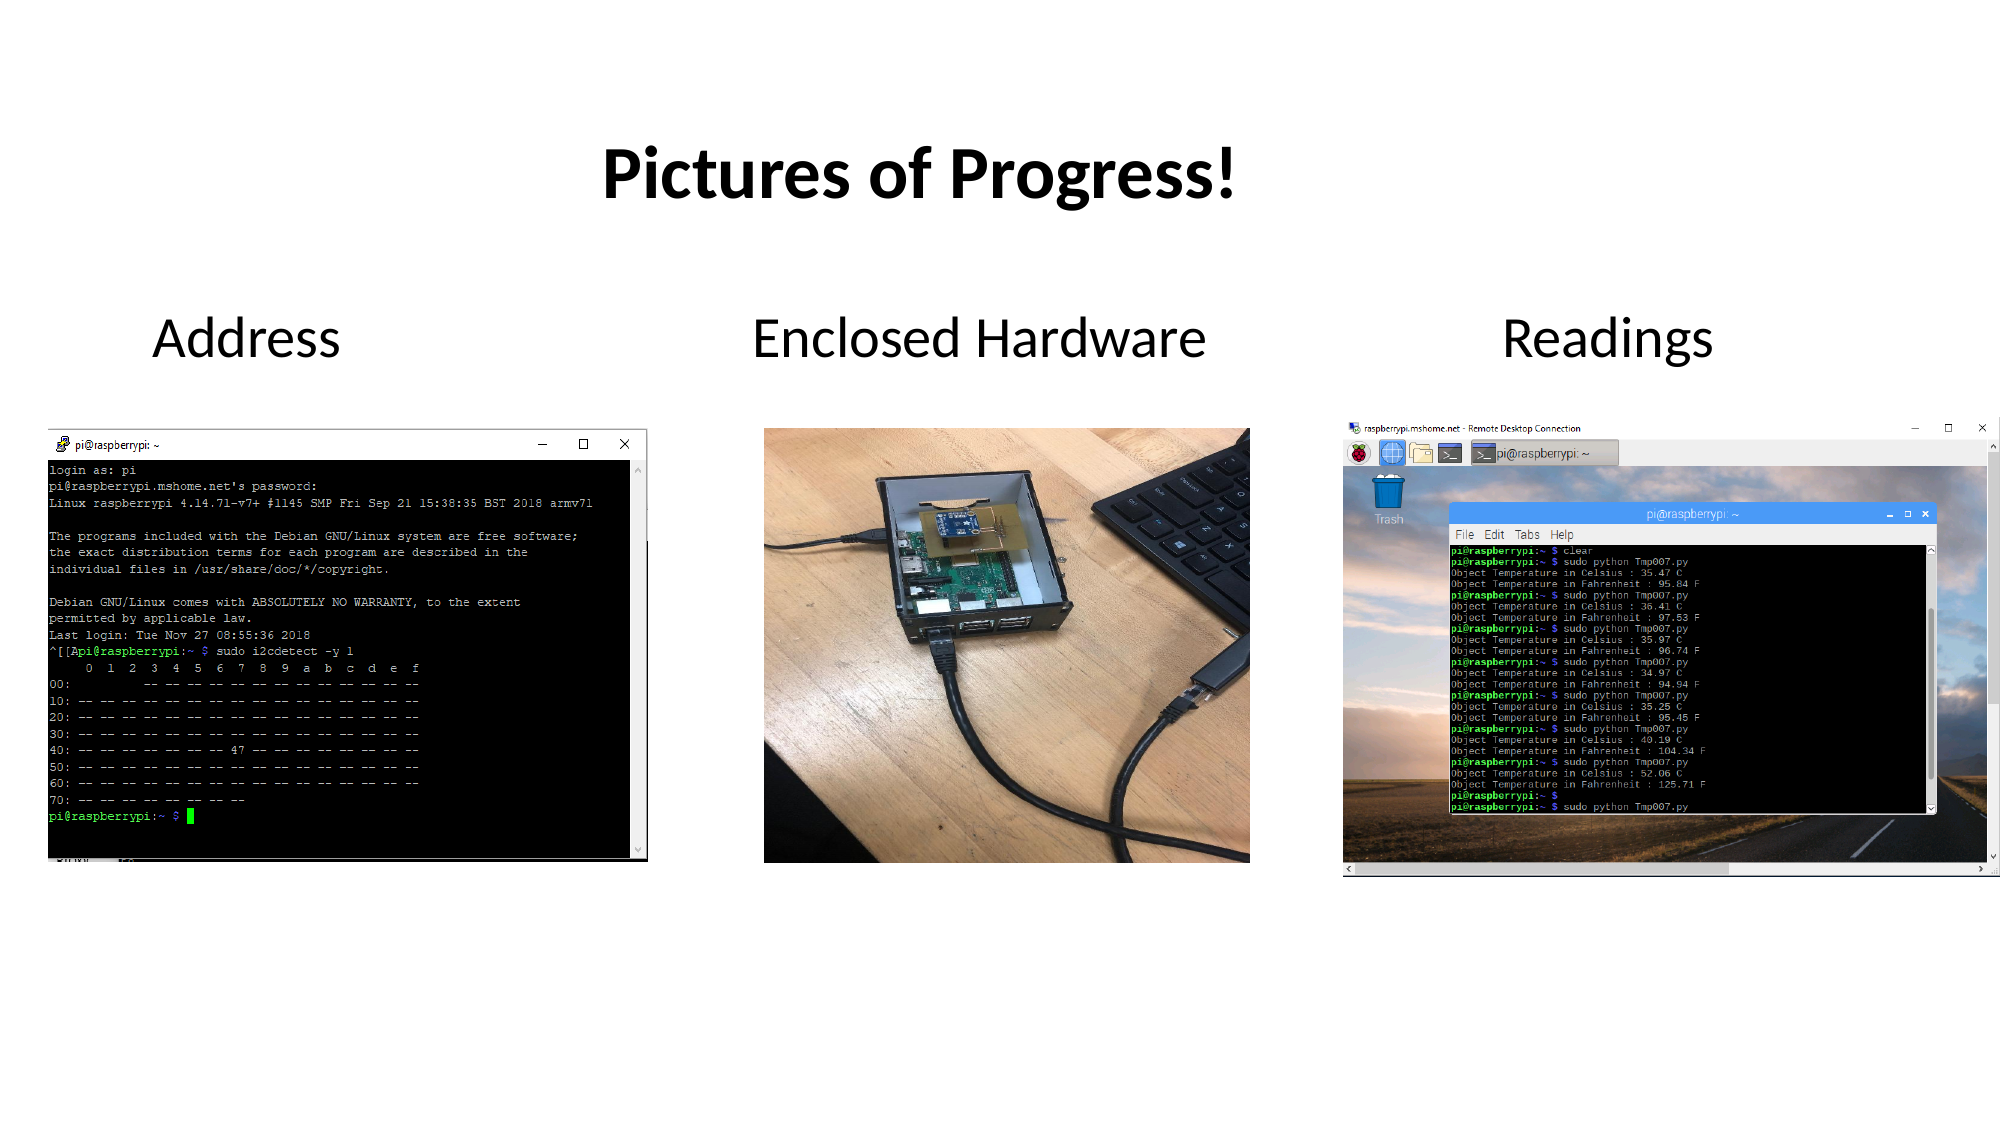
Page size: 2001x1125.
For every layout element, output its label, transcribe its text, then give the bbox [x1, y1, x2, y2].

title Pictures of Progress! [137, 59, 1863, 278]
picture [764, 428, 1250, 863]
picture [48, 428, 648, 862]
picture [1343, 417, 2000, 878]
list Address Enclosed Hardware Readings [137, 299, 1863, 1014]
